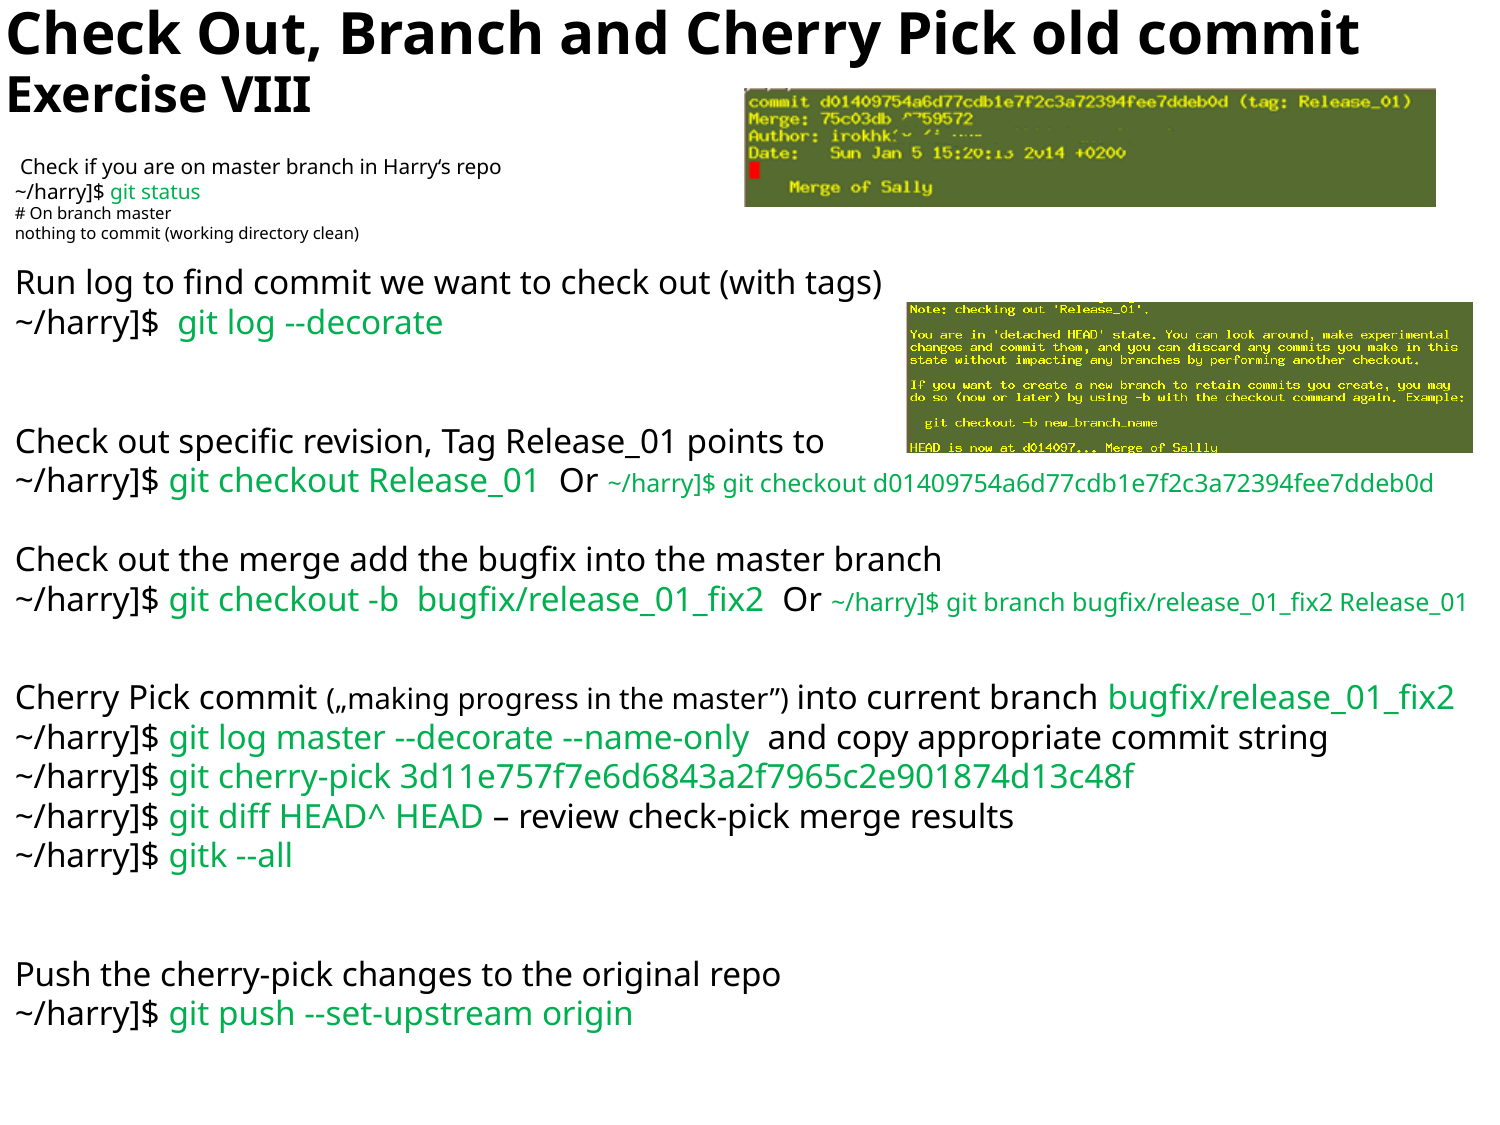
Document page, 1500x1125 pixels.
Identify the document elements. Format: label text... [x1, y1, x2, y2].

picture [904, 302, 1473, 453]
text_box Check Out, Branch and Cherry Pick old commit Exercise VIII [5, 0, 1500, 126]
picture [744, 87, 1436, 208]
text_box Check if you are on master branch in Harry‘s repo ~/harry]$ git status # On branch master nothing to commit (working directory clean) Run log to find commit we want to check out (with tags) ~/harry]$ git log --decorate Check out specific revision, Tag Release_01 points to ~/harry]$ git checkout Release_01 Or ~/harry]$ git checkout d01409754a6d77cdb1e7f2c3a72394fee7ddeb0d Check out the merge add the bugfix into the master branch ~/harry]$ git checkout -b bugfix/release_01_fix2 Or ~/harry]$ git branch bugfix/release_01_fix2 Release_01 Cherry Pick commit („making progress in the master”) into current branch bugfix/release_01_fix2 ~/harry]$ git log master --decorate --name-only and copy appropriate commit string ~/harry]$ git cherry-pick 3d11e757f7e6d6843a2f7965c2e901874d13c48f ~/harry]$ git diff HEAD^ HEAD – review check-pick merge results ~/harry]$ gitk --all Push the cherry-pick changes to the original repo ~/harry]$ git push --set-upstream origin [0, 147, 1500, 1125]
